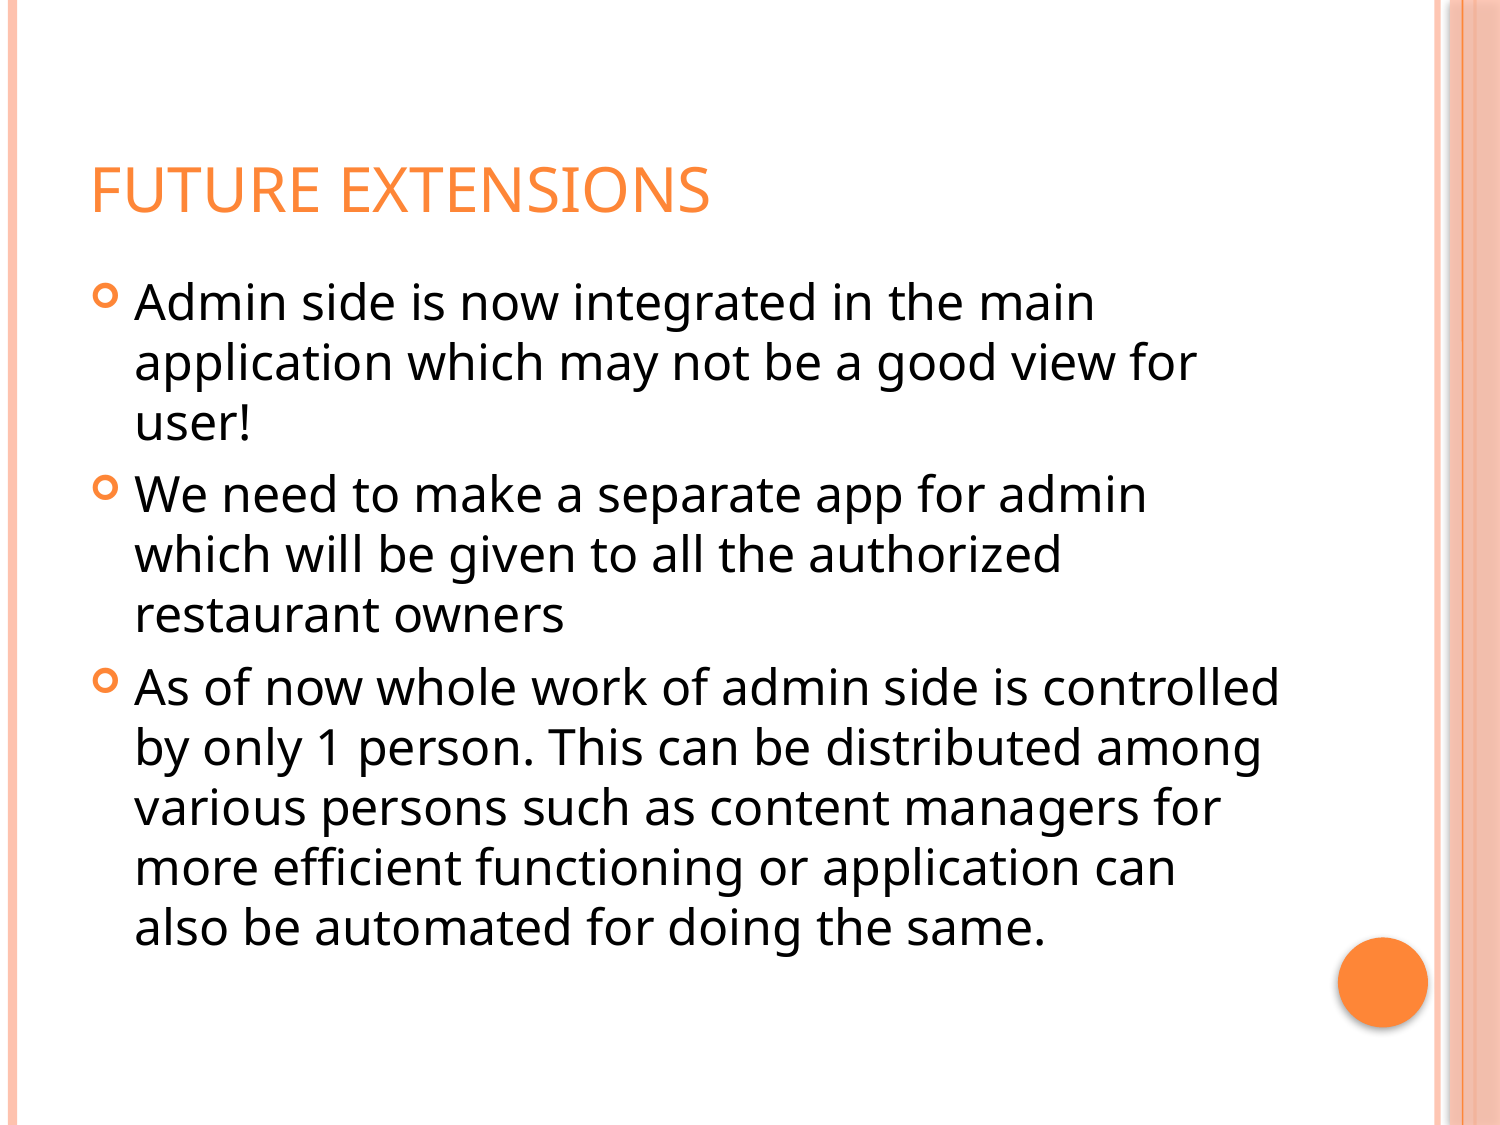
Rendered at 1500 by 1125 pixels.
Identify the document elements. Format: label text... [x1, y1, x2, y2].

list Admin side is now integrated in the main application which may not be a good view for user! We need to make a separate app for admin which will be given to all the authorized restaurant owners As of now whole work of admin side is controlled by only 1 person. This can be distributed among various persons such as content managers for more efficient functioning or application can also be automated for doing the same. [75, 262, 1300, 1062]
title Future extensions [75, 45, 1300, 233]
